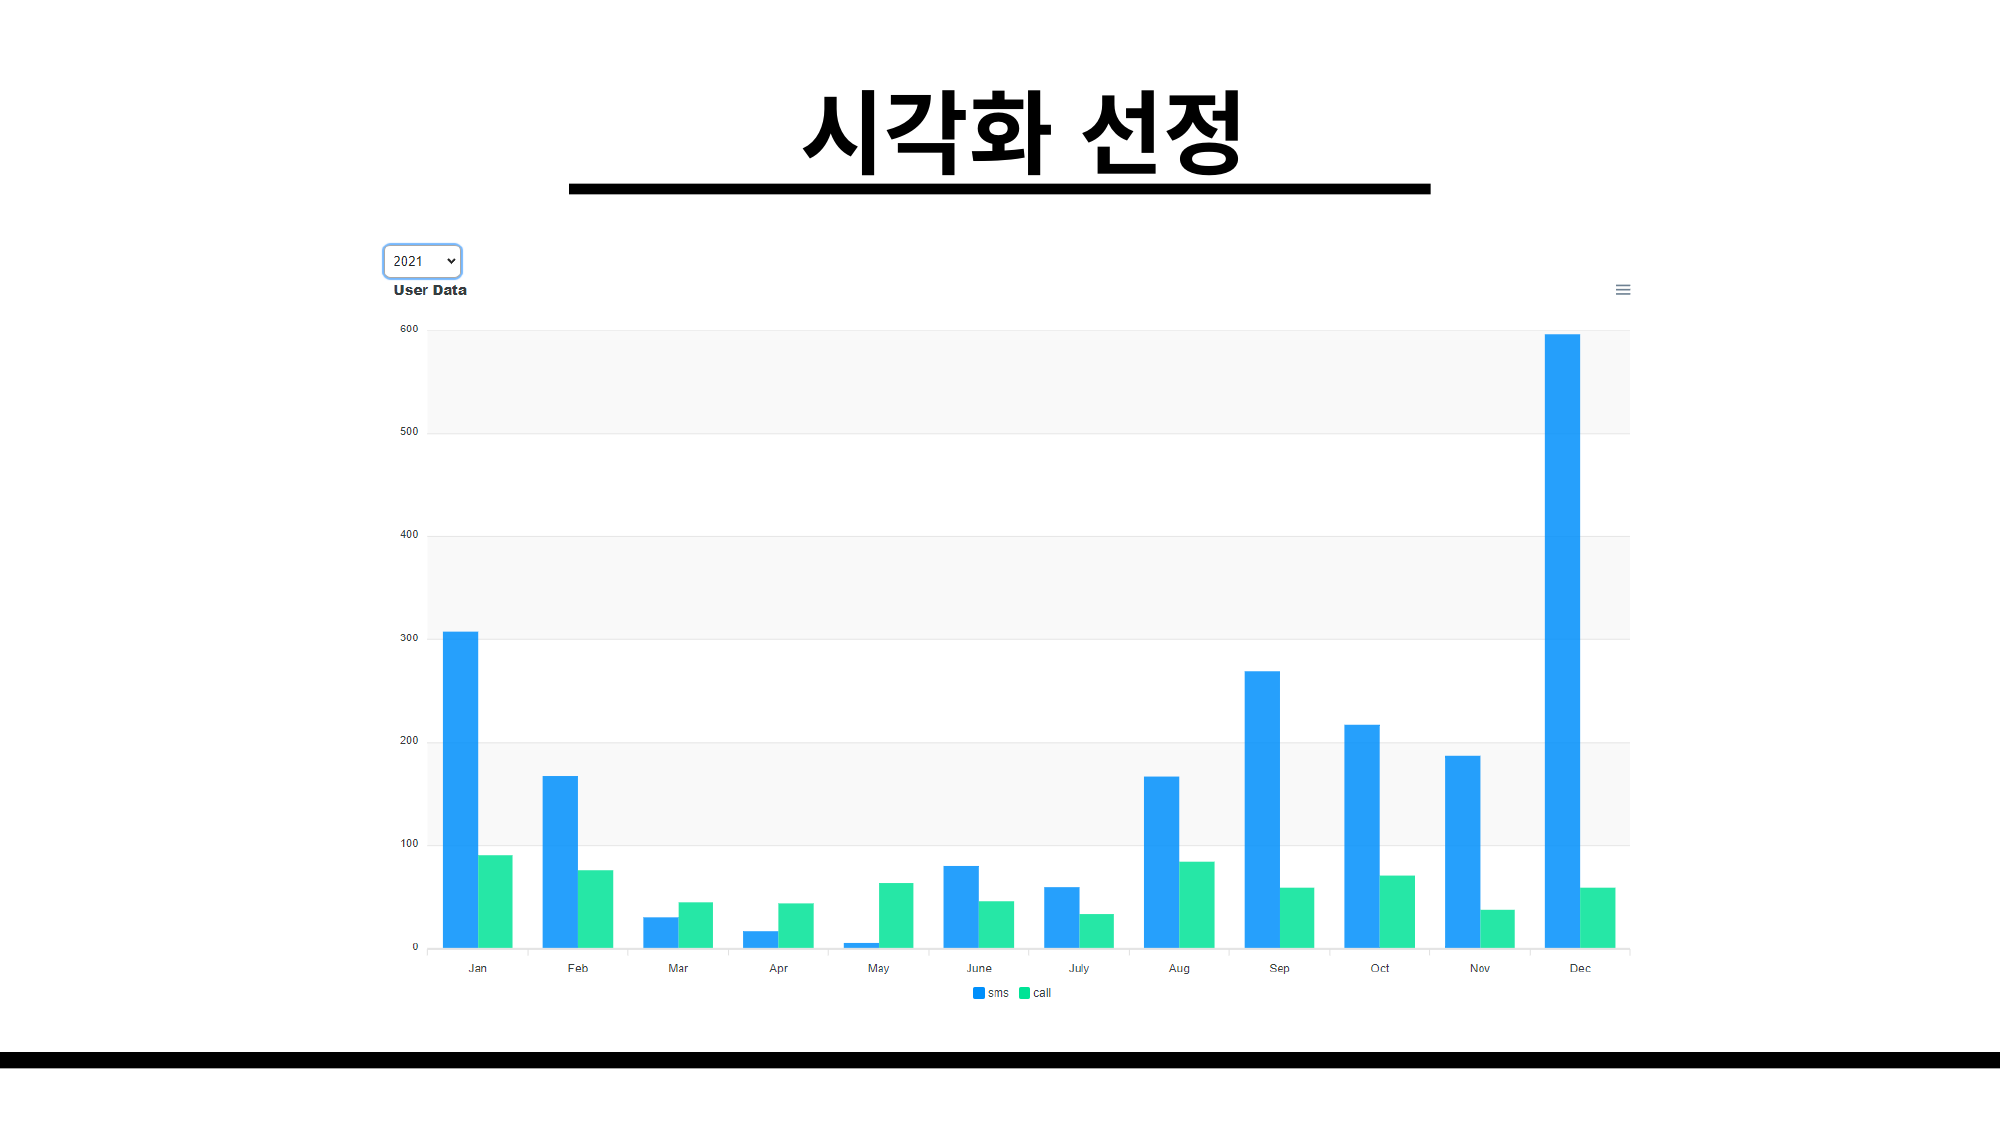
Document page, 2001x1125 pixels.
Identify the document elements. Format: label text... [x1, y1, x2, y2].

text_box 시각화 선정 [785, 68, 1264, 193]
text_box [568, 183, 1432, 195]
text_box [0, 1051, 2000, 1069]
picture [366, 219, 1683, 1028]
